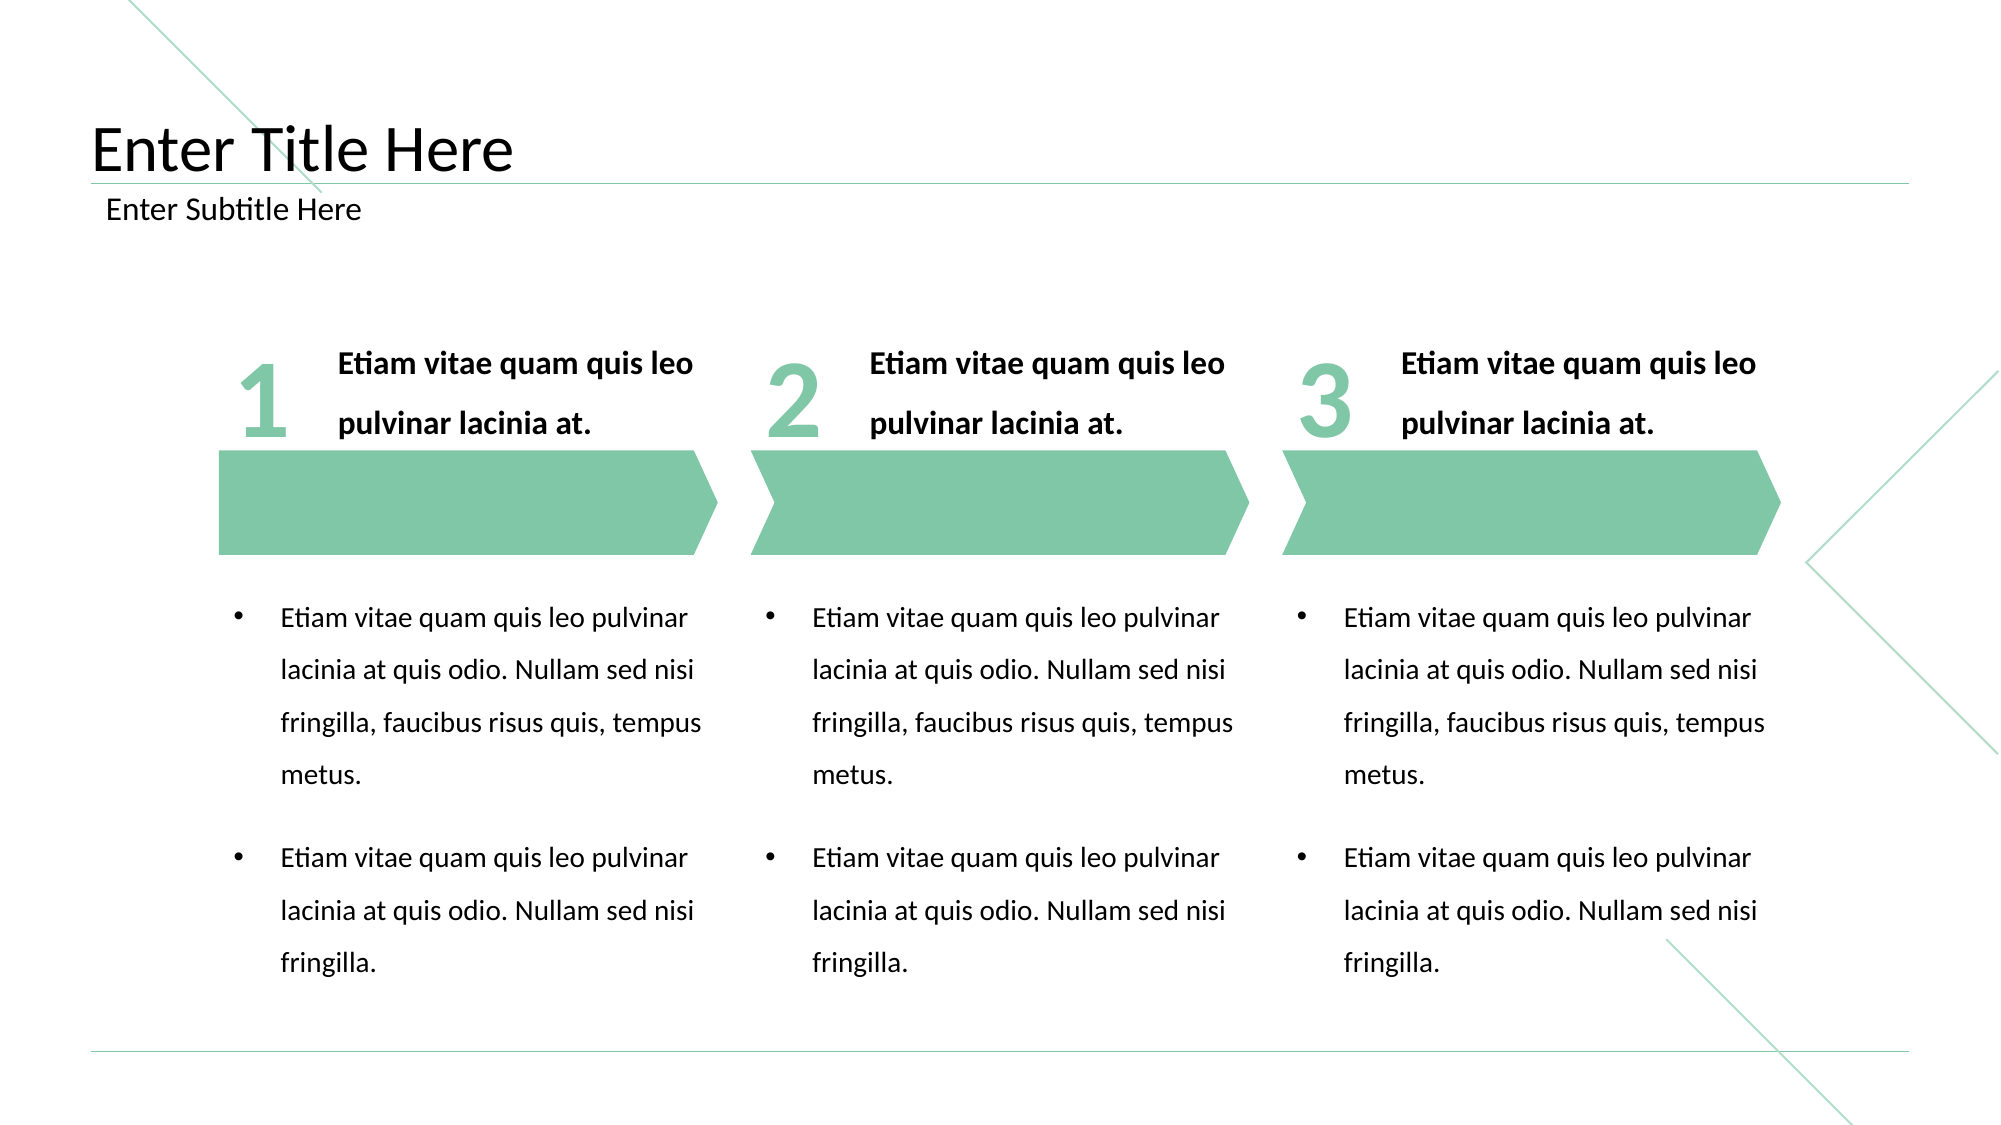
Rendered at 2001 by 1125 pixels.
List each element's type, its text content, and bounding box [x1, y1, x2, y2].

text_box 3 [1282, 250, 1387, 449]
text_box Etiam vitae quam quis leo pulvinar lacinia at quis odio. Nullam sed nisi fringilla, faucibus risus quis, tempus metus. [750, 573, 1250, 798]
text_box 2 [750, 454, 757, 468]
list Enter Subtitle Here [91, 184, 1909, 236]
text_box Etiam vitae quam quis leo pulvinar lacinia at quis odio. Nullam sed nisi fringilla. [1282, 813, 1781, 986]
text_box 1 [218, 250, 324, 449]
text_box [217, 449, 719, 556]
text_box Etiam vitae quam quis leo pulvinar lacinia at quis odio. Nullam sed nisi fringilla. [750, 813, 1250, 986]
title Enter Title Here [91, 65, 1909, 184]
text_box Etiam vitae quam quis leo pulvinar lacinia at quis odio. Nullam sed nisi fringilla, faucibus risus quis, tempus metus. [1282, 573, 1781, 798]
text_box [748, 449, 1251, 556]
text_box Etiam vitae quam quis leo pulvinar lacinia at. [854, 313, 1250, 449]
text_box Etiam vitae quam quis leo pulvinar lacinia at quis odio. Nullam sed nisi fringilla. [218, 813, 718, 986]
text_box Etiam vitae quam quis leo pulvinar lacinia at quis odio. Nullam sed nisi fringilla, faucibus risus quis, tempus metus. [218, 573, 718, 798]
text_box 2 [750, 250, 855, 449]
text_box [1280, 449, 1783, 556]
text_box 3 [1282, 455, 1288, 468]
text_box Etiam vitae quam quis leo pulvinar lacinia at. [323, 313, 718, 449]
text_box Etiam vitae quam quis leo pulvinar lacinia at. [1386, 313, 1781, 449]
